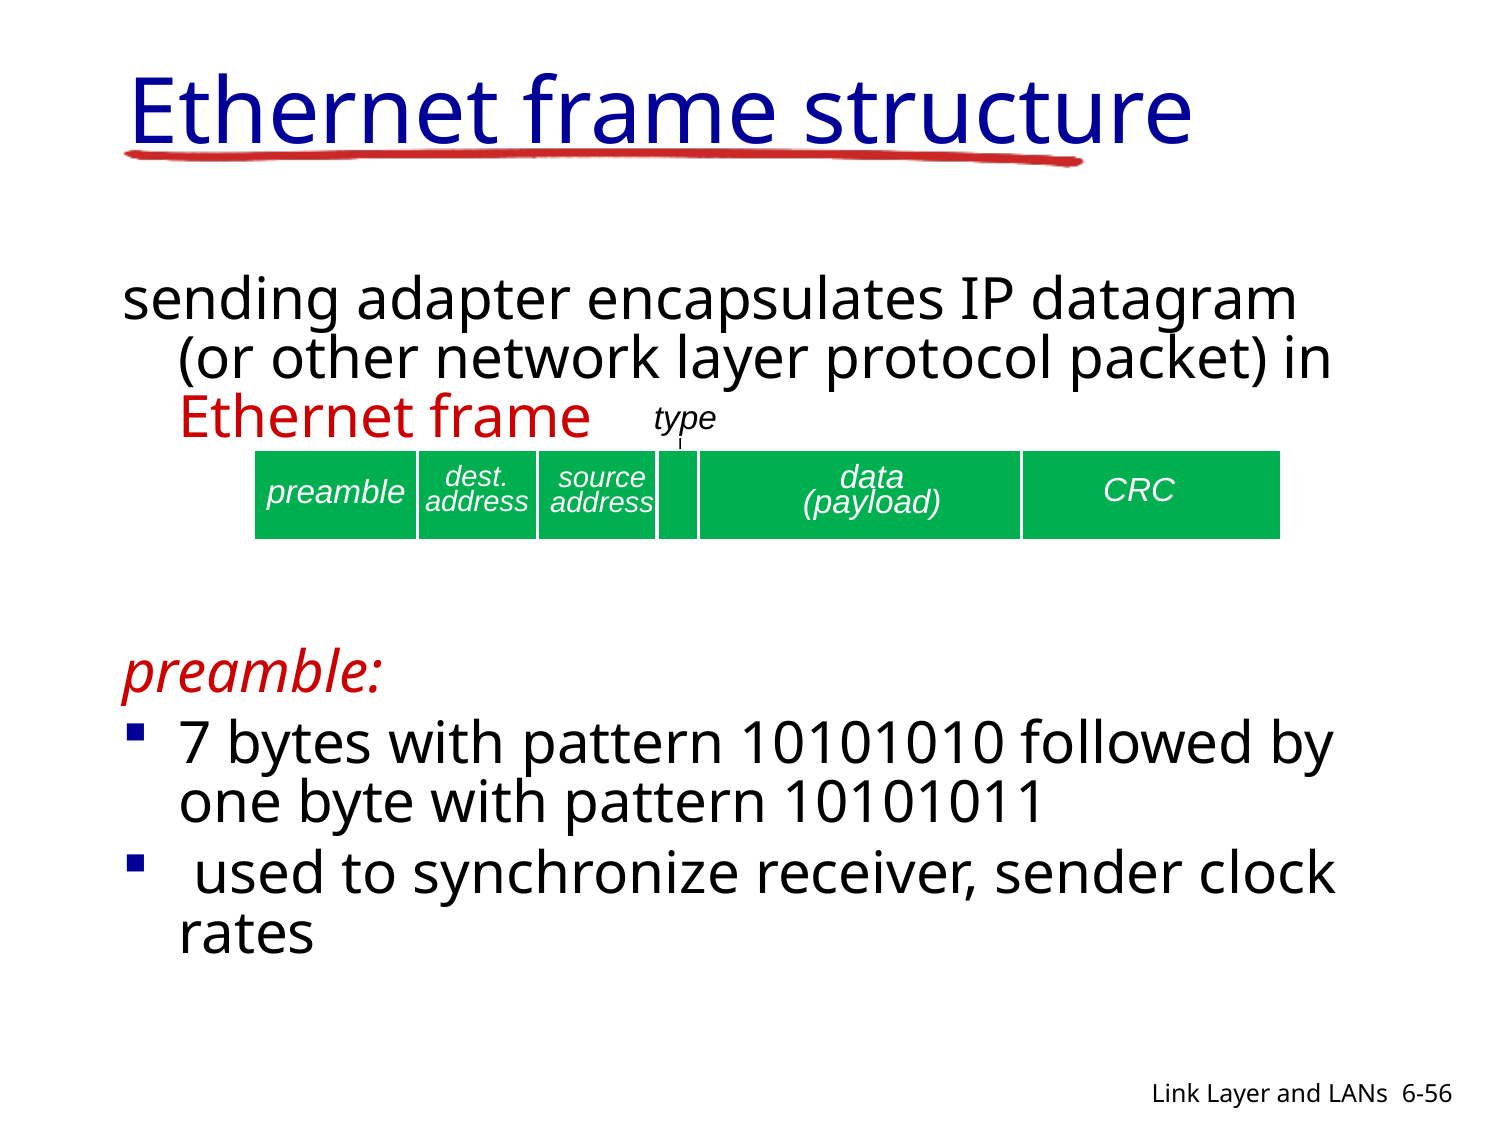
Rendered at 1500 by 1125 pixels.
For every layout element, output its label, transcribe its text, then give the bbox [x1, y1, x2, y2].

slide_number 6-56 [1387, 1069, 1478, 1115]
list sending adapter encapsulates IP datagram (or other network layer protocol packet) in Ethernet frame preamble: 7 bytes with pattern 10101010 followed by one byte with pattern 10101011 used to synchronize receiver, sender clock rates [107, 264, 1382, 977]
picture [119, 144, 1095, 174]
footer Link Layer and LANs [1045, 1069, 1404, 1110]
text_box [248, 389, 1281, 553]
title Ethernet frame structure [112, 56, 1388, 157]
